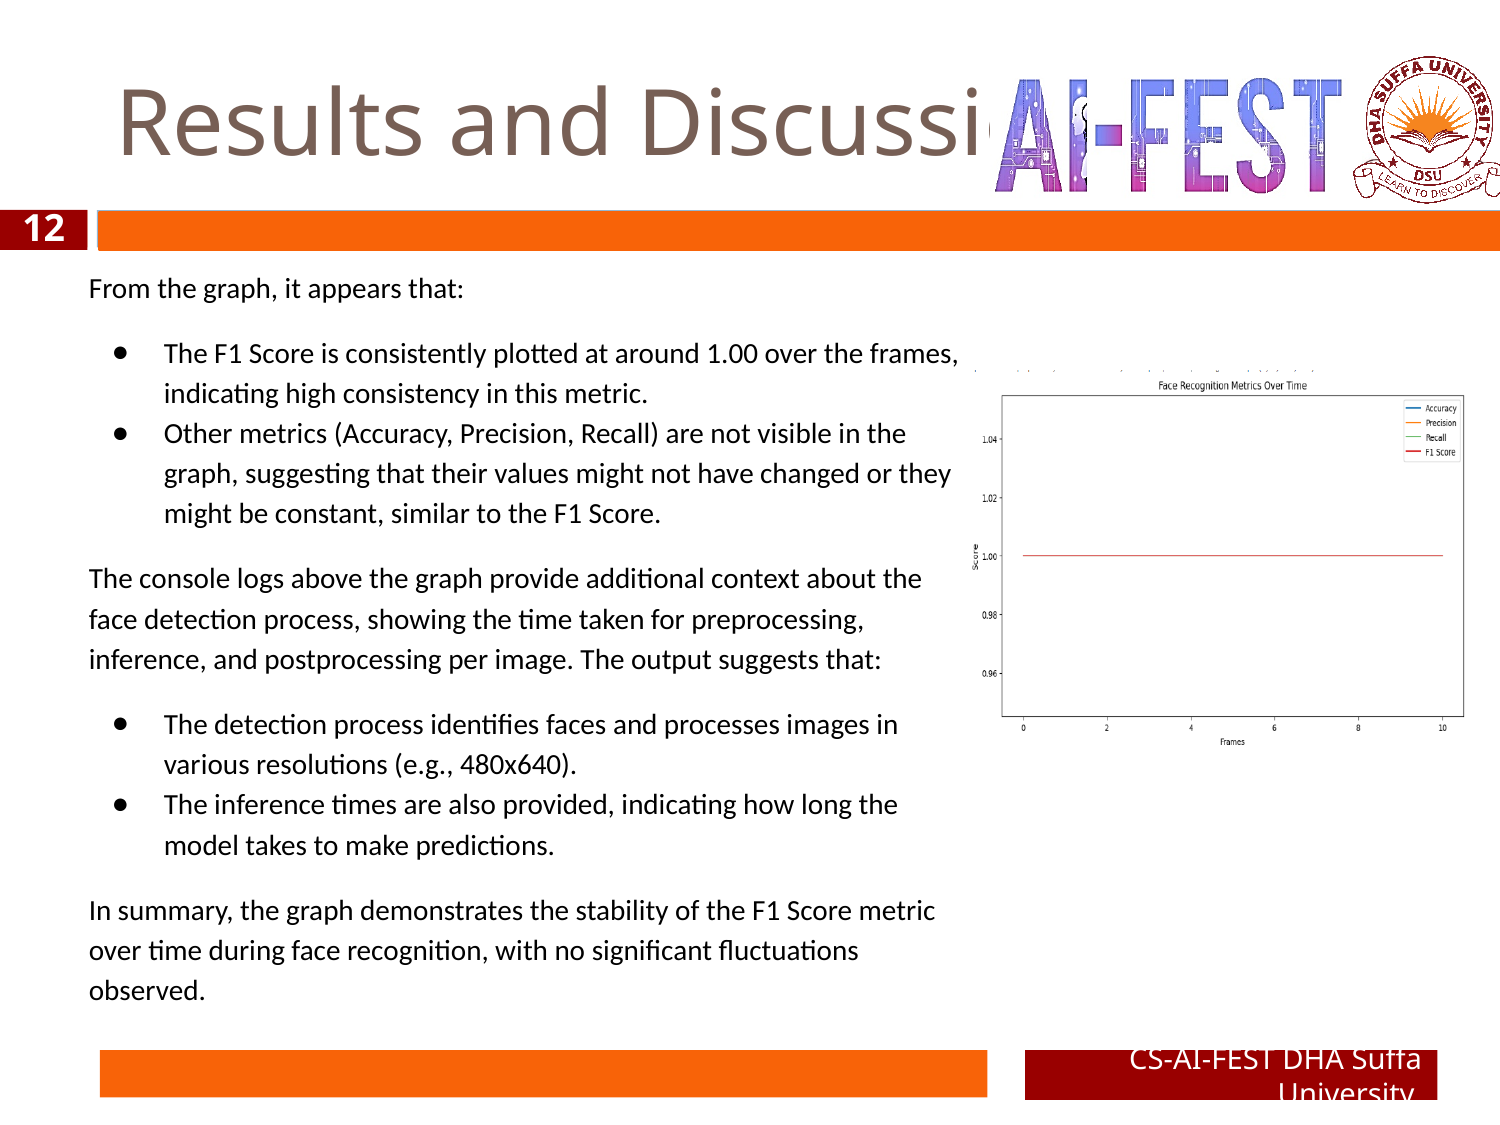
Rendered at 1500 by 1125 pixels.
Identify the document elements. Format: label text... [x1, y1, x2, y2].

list From the graph, it appears that: The F1 Score is consistently plotted at around 1.00 over the frames, indicating high consistency in this metric. Other metrics (Accuracy, Precision, Recall) are not visible in the graph, suggesting that their values might not have changed or they might be constant, similar to the F1 Score. The console logs above the graph provide additional context about the face detection process, showing the time taken for preprocessing, inference, and postprocessing per image. The output suggests that: The detection process identifies faces and processes images in various resolutions (e.g., 480x640). The inference times are also provided, indicating how long the model takes to make predictions. In summary, the graph demonstrates the stability of the F1 Score metric over time during face recognition, with no significant fluctuations observed. [73, 256, 988, 994]
footer [99, 1050, 988, 1098]
picture [989, 50, 1500, 211]
slide_number ‹#› [0, 209, 88, 250]
title Results and Discussions [100, 37, 1350, 200]
picture [957, 369, 1500, 755]
slide_number CS-AI-FEST DHA Suffa University [1025, 1050, 1438, 1100]
